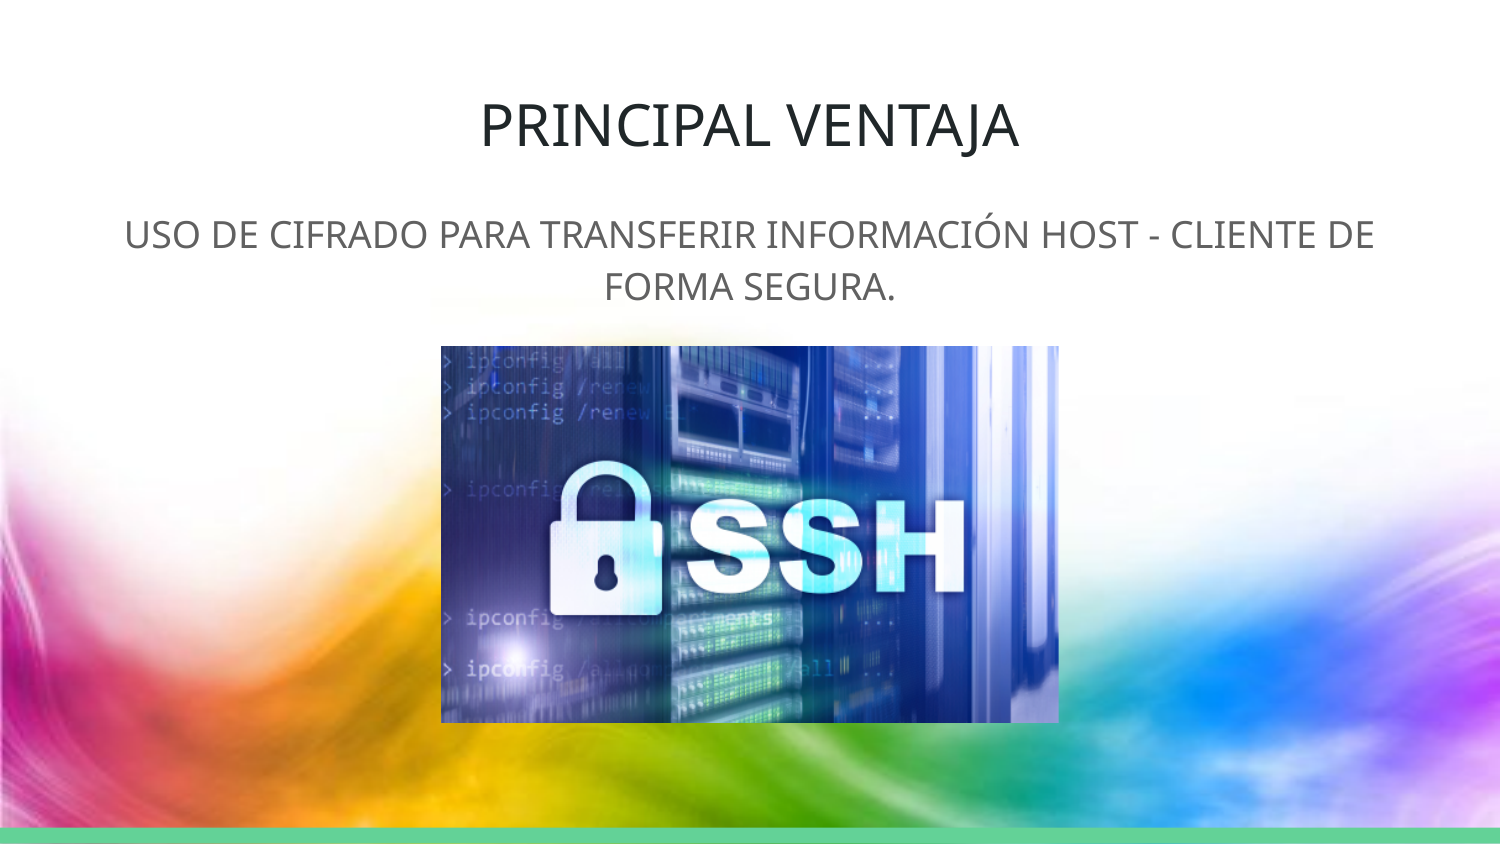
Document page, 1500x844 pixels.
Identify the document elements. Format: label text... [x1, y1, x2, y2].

list USO DE CIFRADO PARA TRANSFERIR INFORMACIÓN HOST - CLIENTE DE FORMA SEGURA. [51, 189, 1449, 750]
title PRINCIPAL VENTAJA [51, 72, 1449, 167]
picture [0, 0, 1500, 827]
